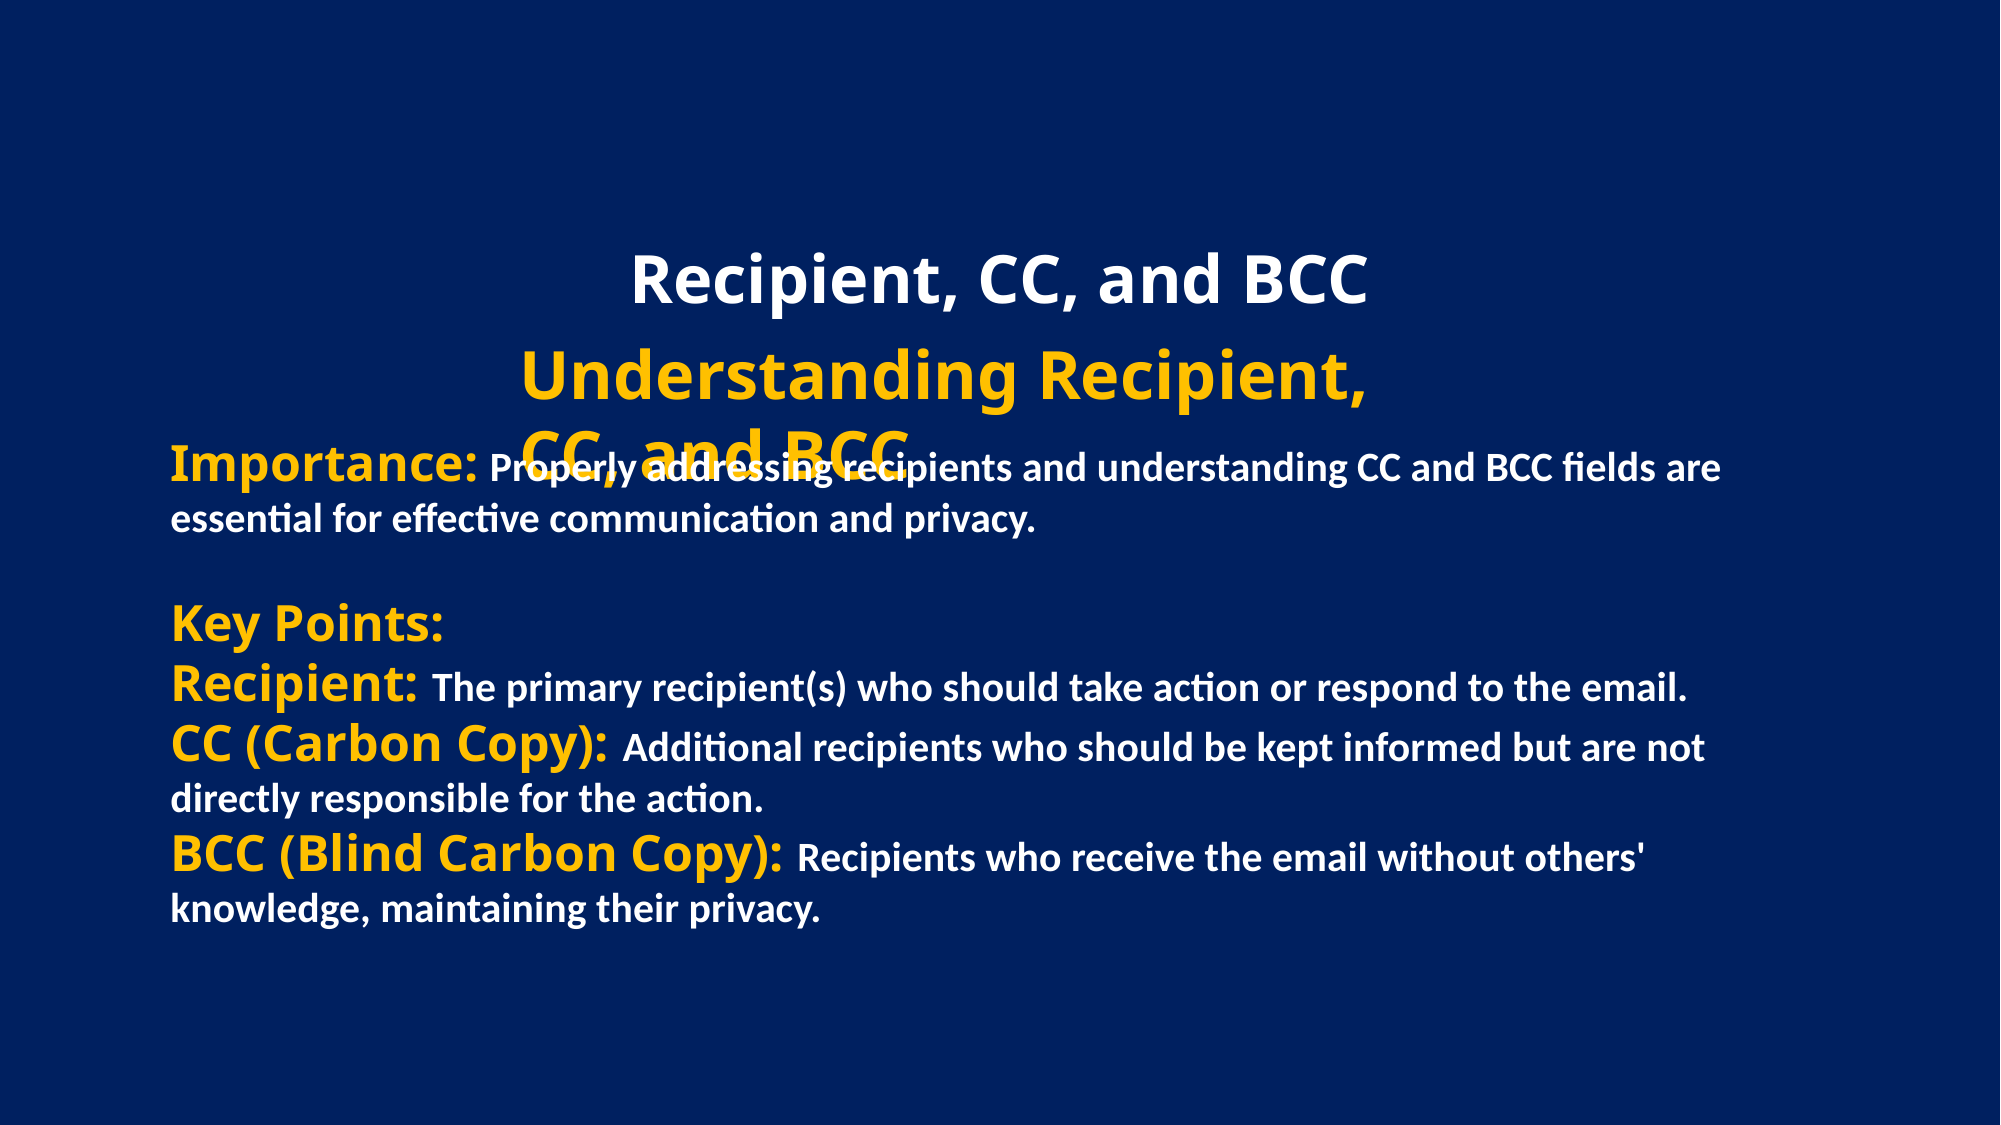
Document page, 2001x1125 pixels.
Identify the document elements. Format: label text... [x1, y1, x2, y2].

text_box Importance: Properly addressing recipients and understanding CC and BCC fields are essential for effective communication and privacy. Key Points: Recipient: The primary recipient(s) who should take action or respond to the email. CC (Carbon Copy): Additional recipients who should be kept informed but are not directly responsible for the action. BCC (Blind Carbon Copy): Recipients who receive the email without others' knowledge, maintaining their privacy. [155, 423, 1845, 939]
text_box Recipient, CC, and BCC [598, 229, 1402, 324]
text_box Understanding Recipient, CC, and BCC [504, 325, 1496, 423]
